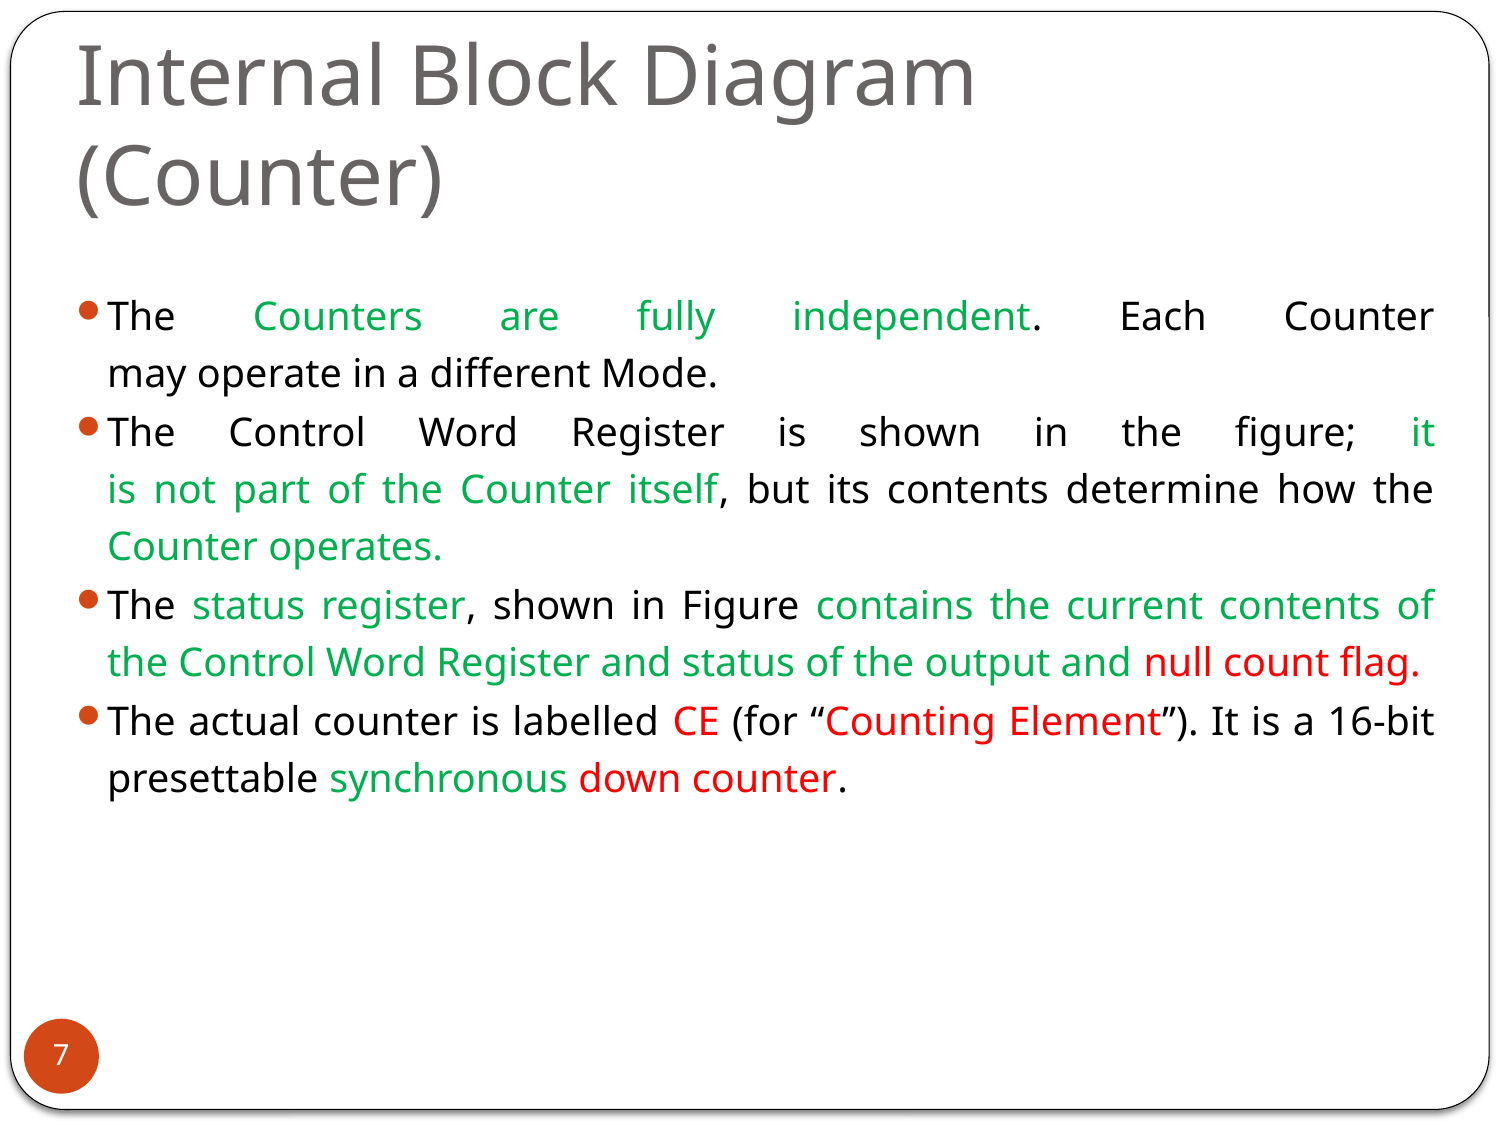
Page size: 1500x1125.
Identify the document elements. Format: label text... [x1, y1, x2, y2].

slide_number 7 [23, 1018, 99, 1094]
list The Counters are fully independent. Each Counter may operate in a different Mode. The Control Word Register is shown in the figure; it is not part of the Counter itself, but its contents determine how the Counter operates. The status register, shown in Figure contains the current contents of the Control Word Register and status of the output and null count flag. The actual counter is labelled CE (for ‘‘Counting Element’’). It is a 16-bit presettable synchronous down counter. [61, 273, 1450, 1024]
title Internal Block Diagram (Counter) [61, 50, 1337, 238]
